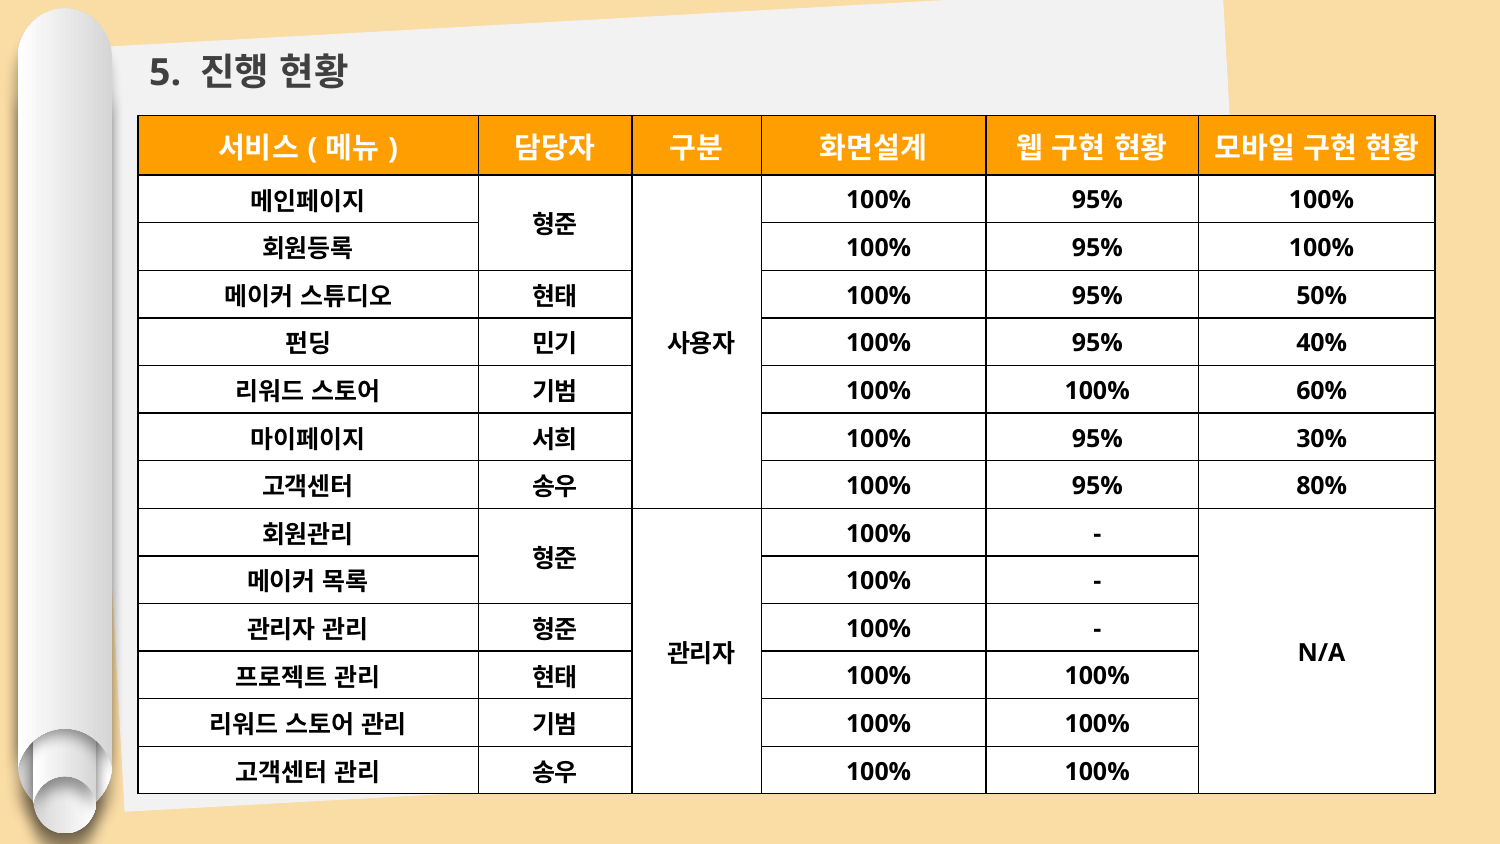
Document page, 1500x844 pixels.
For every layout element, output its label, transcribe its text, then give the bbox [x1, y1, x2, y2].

table_header 화면설계 [762, 116, 985, 174]
table_cell 100% [1199, 176, 1434, 222]
table_cell 리워드 스토어 [139, 366, 478, 412]
table_cell 리워드 스토어 관리 [139, 699, 478, 746]
table_cell 100% [762, 319, 985, 365]
table_cell 100% [987, 699, 1198, 746]
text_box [17, 8, 113, 834]
table_cell 회원관리 [139, 509, 478, 555]
table_cell 100% [987, 747, 1198, 793]
table_cell - [987, 509, 1198, 555]
table_cell 95% [987, 223, 1198, 270]
table_cell 고객센터 관리 [139, 747, 478, 793]
table_cell 60% [1199, 366, 1434, 412]
table_cell 100% [762, 271, 985, 317]
table_cell 현태 [479, 271, 631, 317]
table_cell 송우 [479, 461, 631, 508]
table_cell 80% [1199, 461, 1434, 508]
table_cell 사용자 [633, 176, 761, 508]
text_box [118, 0, 1232, 814]
table_cell 100% [987, 652, 1198, 698]
table_cell 100% [762, 557, 985, 603]
table_header 모바일 구현 현황 [1199, 116, 1434, 174]
table_cell 기범 [479, 699, 631, 746]
table_cell 100% [762, 223, 985, 270]
table_header 서비스(메뉴) [139, 116, 478, 174]
table_cell 100% [762, 747, 985, 793]
table_cell N/A [1199, 509, 1434, 793]
table_cell 95% [987, 319, 1198, 365]
table_cell 프로젝트 관리 [139, 652, 478, 698]
table_cell 100% [762, 699, 985, 746]
table_header 구분 [633, 116, 761, 174]
table_cell 관리자 관리 [139, 604, 478, 650]
table_header 웹 구현 현황 [987, 116, 1198, 174]
table_cell 95% [987, 461, 1198, 508]
text_box 5. 진행 현황 [137, 20, 1220, 99]
table_cell 회원등록 [139, 223, 478, 270]
table_cell 100% [762, 604, 985, 650]
table_cell 100% [762, 414, 985, 460]
table_cell 100% [762, 652, 985, 698]
table_cell 기범 [479, 366, 631, 412]
table_cell 100% [762, 366, 985, 412]
table_cell 100% [762, 509, 985, 555]
table_cell 서희 [479, 414, 631, 460]
table_cell 현태 [479, 652, 631, 698]
table_cell 100% [987, 366, 1198, 412]
table_cell - [987, 604, 1198, 650]
table_cell 100% [1199, 223, 1434, 270]
table_cell 95% [987, 271, 1198, 317]
table_cell 고객센터 [139, 461, 478, 508]
table_cell 95% [987, 414, 1198, 460]
table_cell 마이페이지 [139, 414, 478, 460]
table_cell 송우 [479, 747, 631, 793]
table_cell 95% [987, 176, 1198, 222]
table_header 담당자 [479, 116, 631, 174]
table_cell - [987, 557, 1198, 603]
table_cell 형준 [479, 176, 631, 270]
table_cell 30% [1199, 414, 1434, 460]
table_cell 메인페이지 [139, 176, 478, 222]
table_cell 메이커 스튜디오 [139, 271, 478, 317]
table_cell 메이커 목록 [139, 557, 478, 603]
table_cell 형준 [479, 604, 631, 650]
table_cell 100% [762, 176, 985, 222]
table_cell 100% [762, 461, 985, 508]
table_cell 형준 [479, 509, 631, 603]
table_cell 관리자 [633, 509, 761, 793]
table_cell 40% [1199, 319, 1434, 365]
table_cell 민기 [479, 319, 631, 365]
table_cell 50% [1199, 271, 1434, 317]
table_cell 펀딩 [139, 319, 478, 365]
